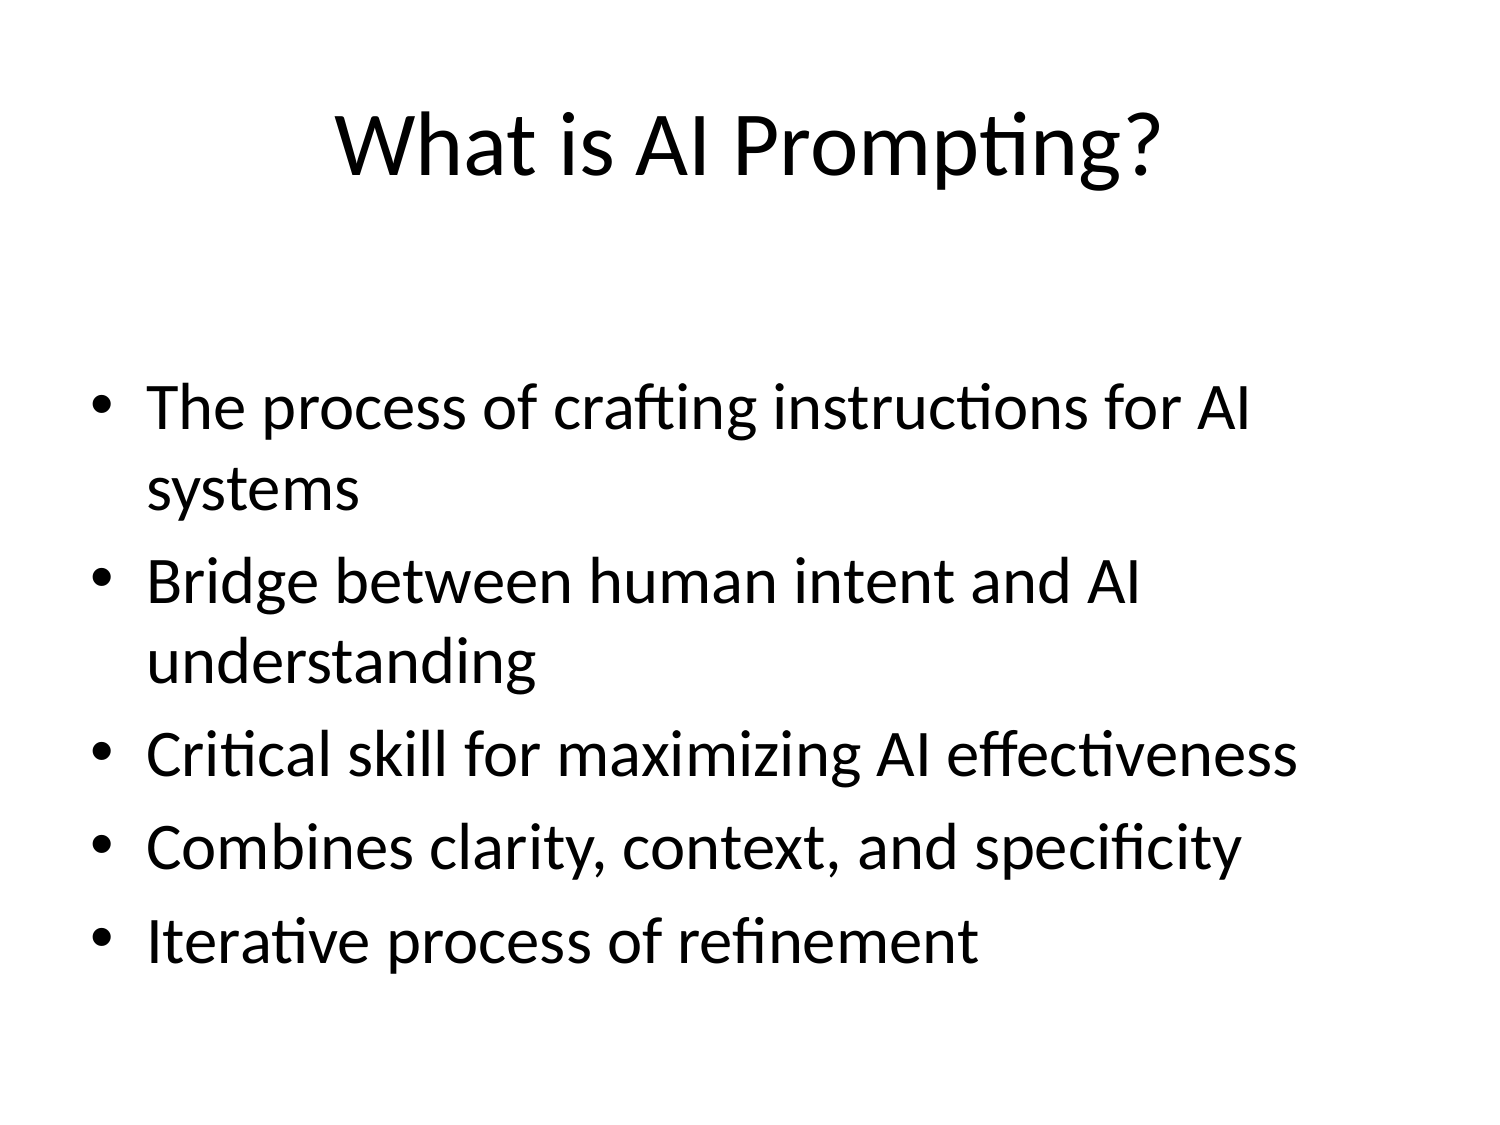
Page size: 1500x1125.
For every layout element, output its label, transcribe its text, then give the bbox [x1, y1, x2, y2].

list The process of crafting instructions for AI systems Bridge between human intent and AI understanding Critical skill for maximizing AI effectiveness Combines clarity, context, and specificity Iterative process of refinement [75, 262, 1425, 1005]
title What is AI Prompting? [75, 45, 1425, 233]
